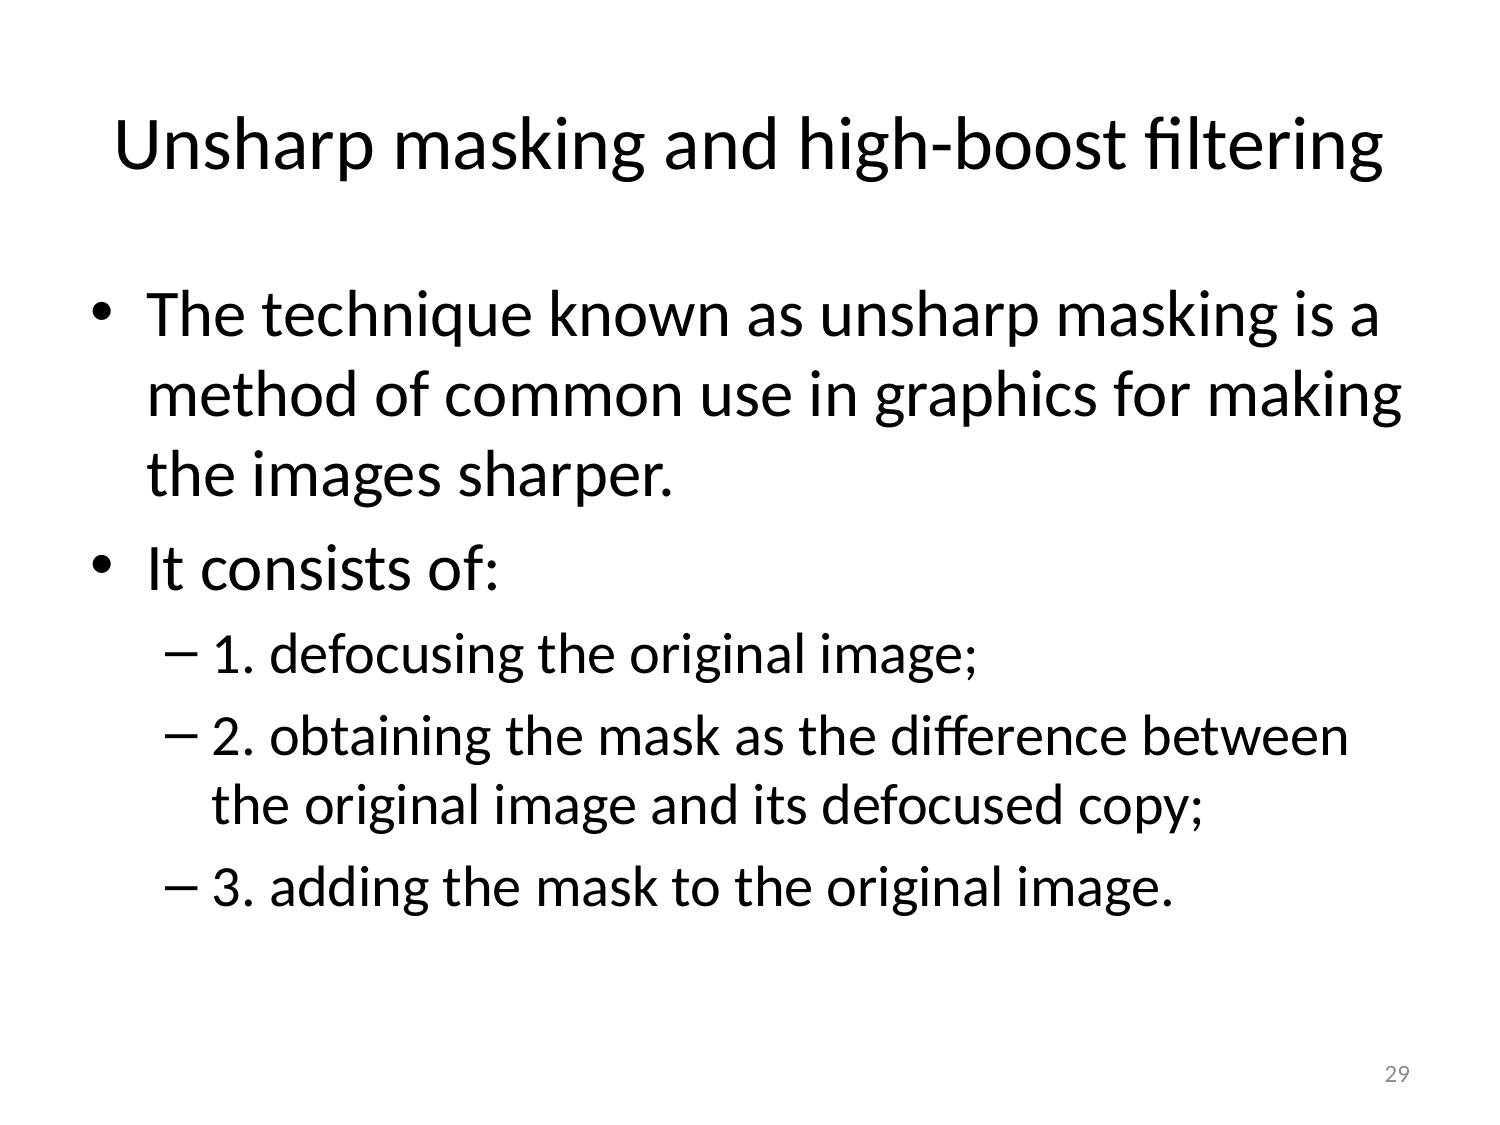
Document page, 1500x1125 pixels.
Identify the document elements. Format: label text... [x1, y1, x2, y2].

slide_number 29 [1074, 1042, 1425, 1103]
title Unsharp masking and high-boost filtering [75, 45, 1425, 233]
list The technique known as unsharp masking is a method of common use in graphics for making the images sharper. It consists of: 1. defocusing the original image; 2. obtaining the mask as the difference between the original image and its defocused copy; 3. adding the mask to the original image. [75, 262, 1425, 1005]
